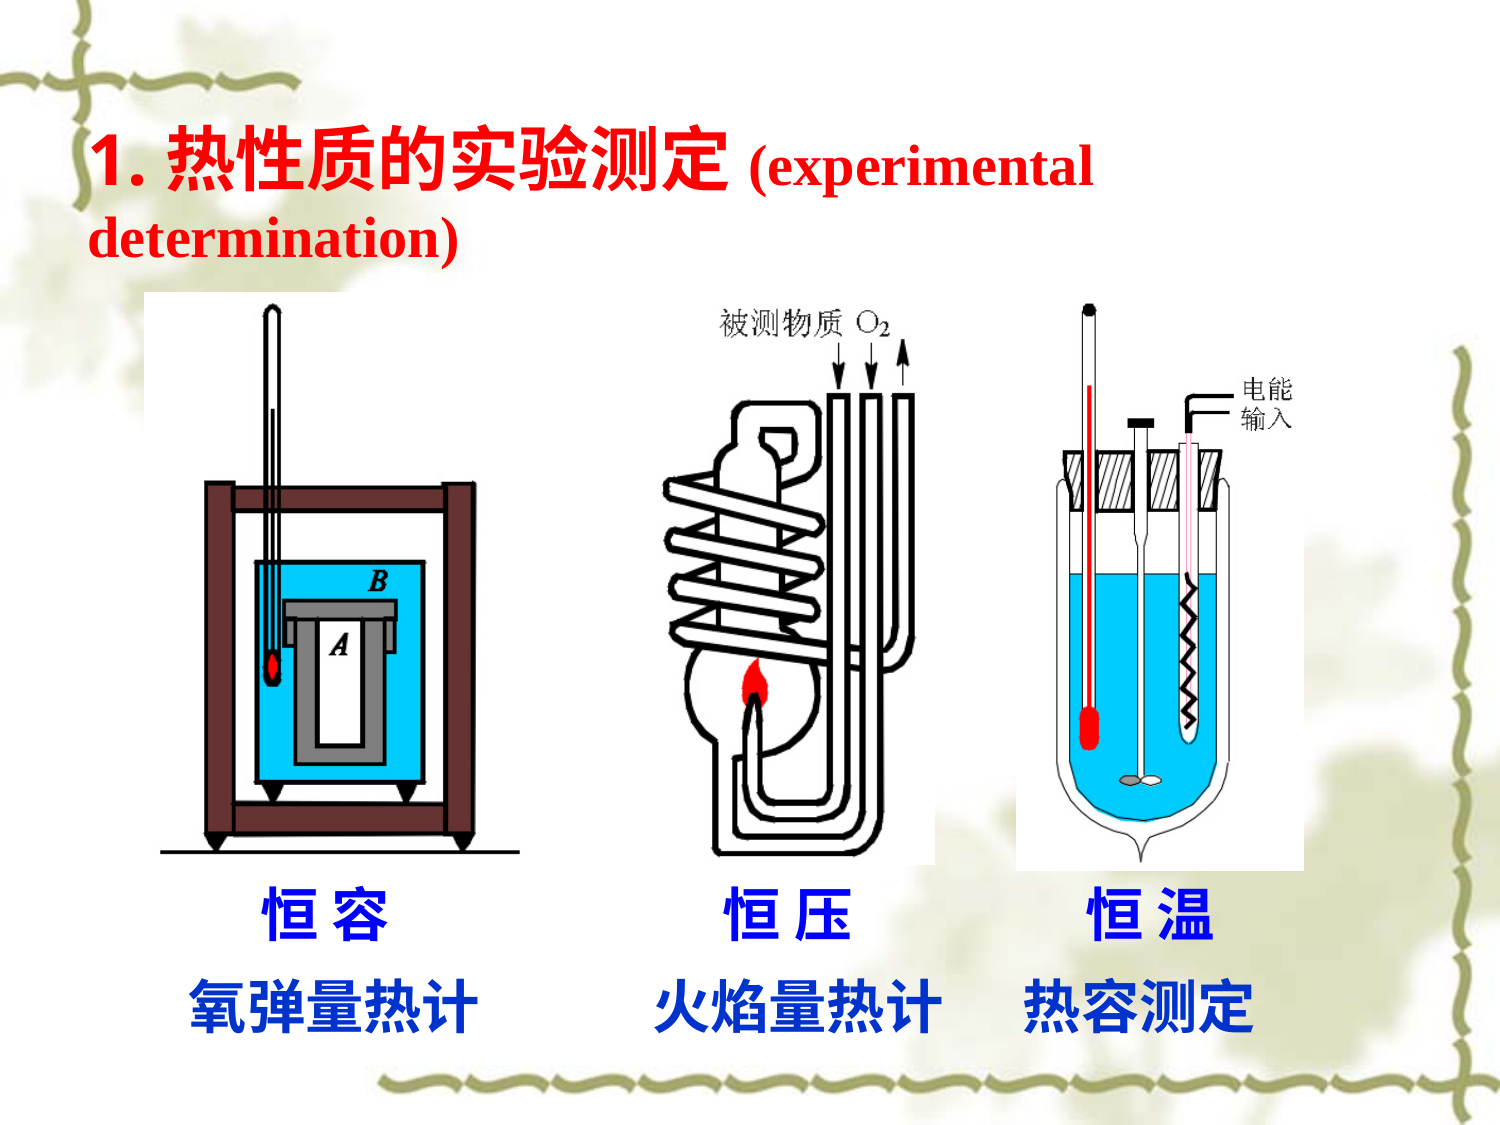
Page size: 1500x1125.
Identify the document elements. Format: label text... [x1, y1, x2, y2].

text_box 恒 压 [708, 872, 868, 956]
picture [0, 0, 1500, 1125]
text_box 恒 容 [245, 877, 406, 956]
text_box 氧弹量热计 火焰量热计 热容测定 [174, 962, 1345, 1048]
text_box 恒 温 [1070, 880, 1231, 956]
text_box 1.热性质的实验测定(experimental determination) [72, 107, 1477, 277]
